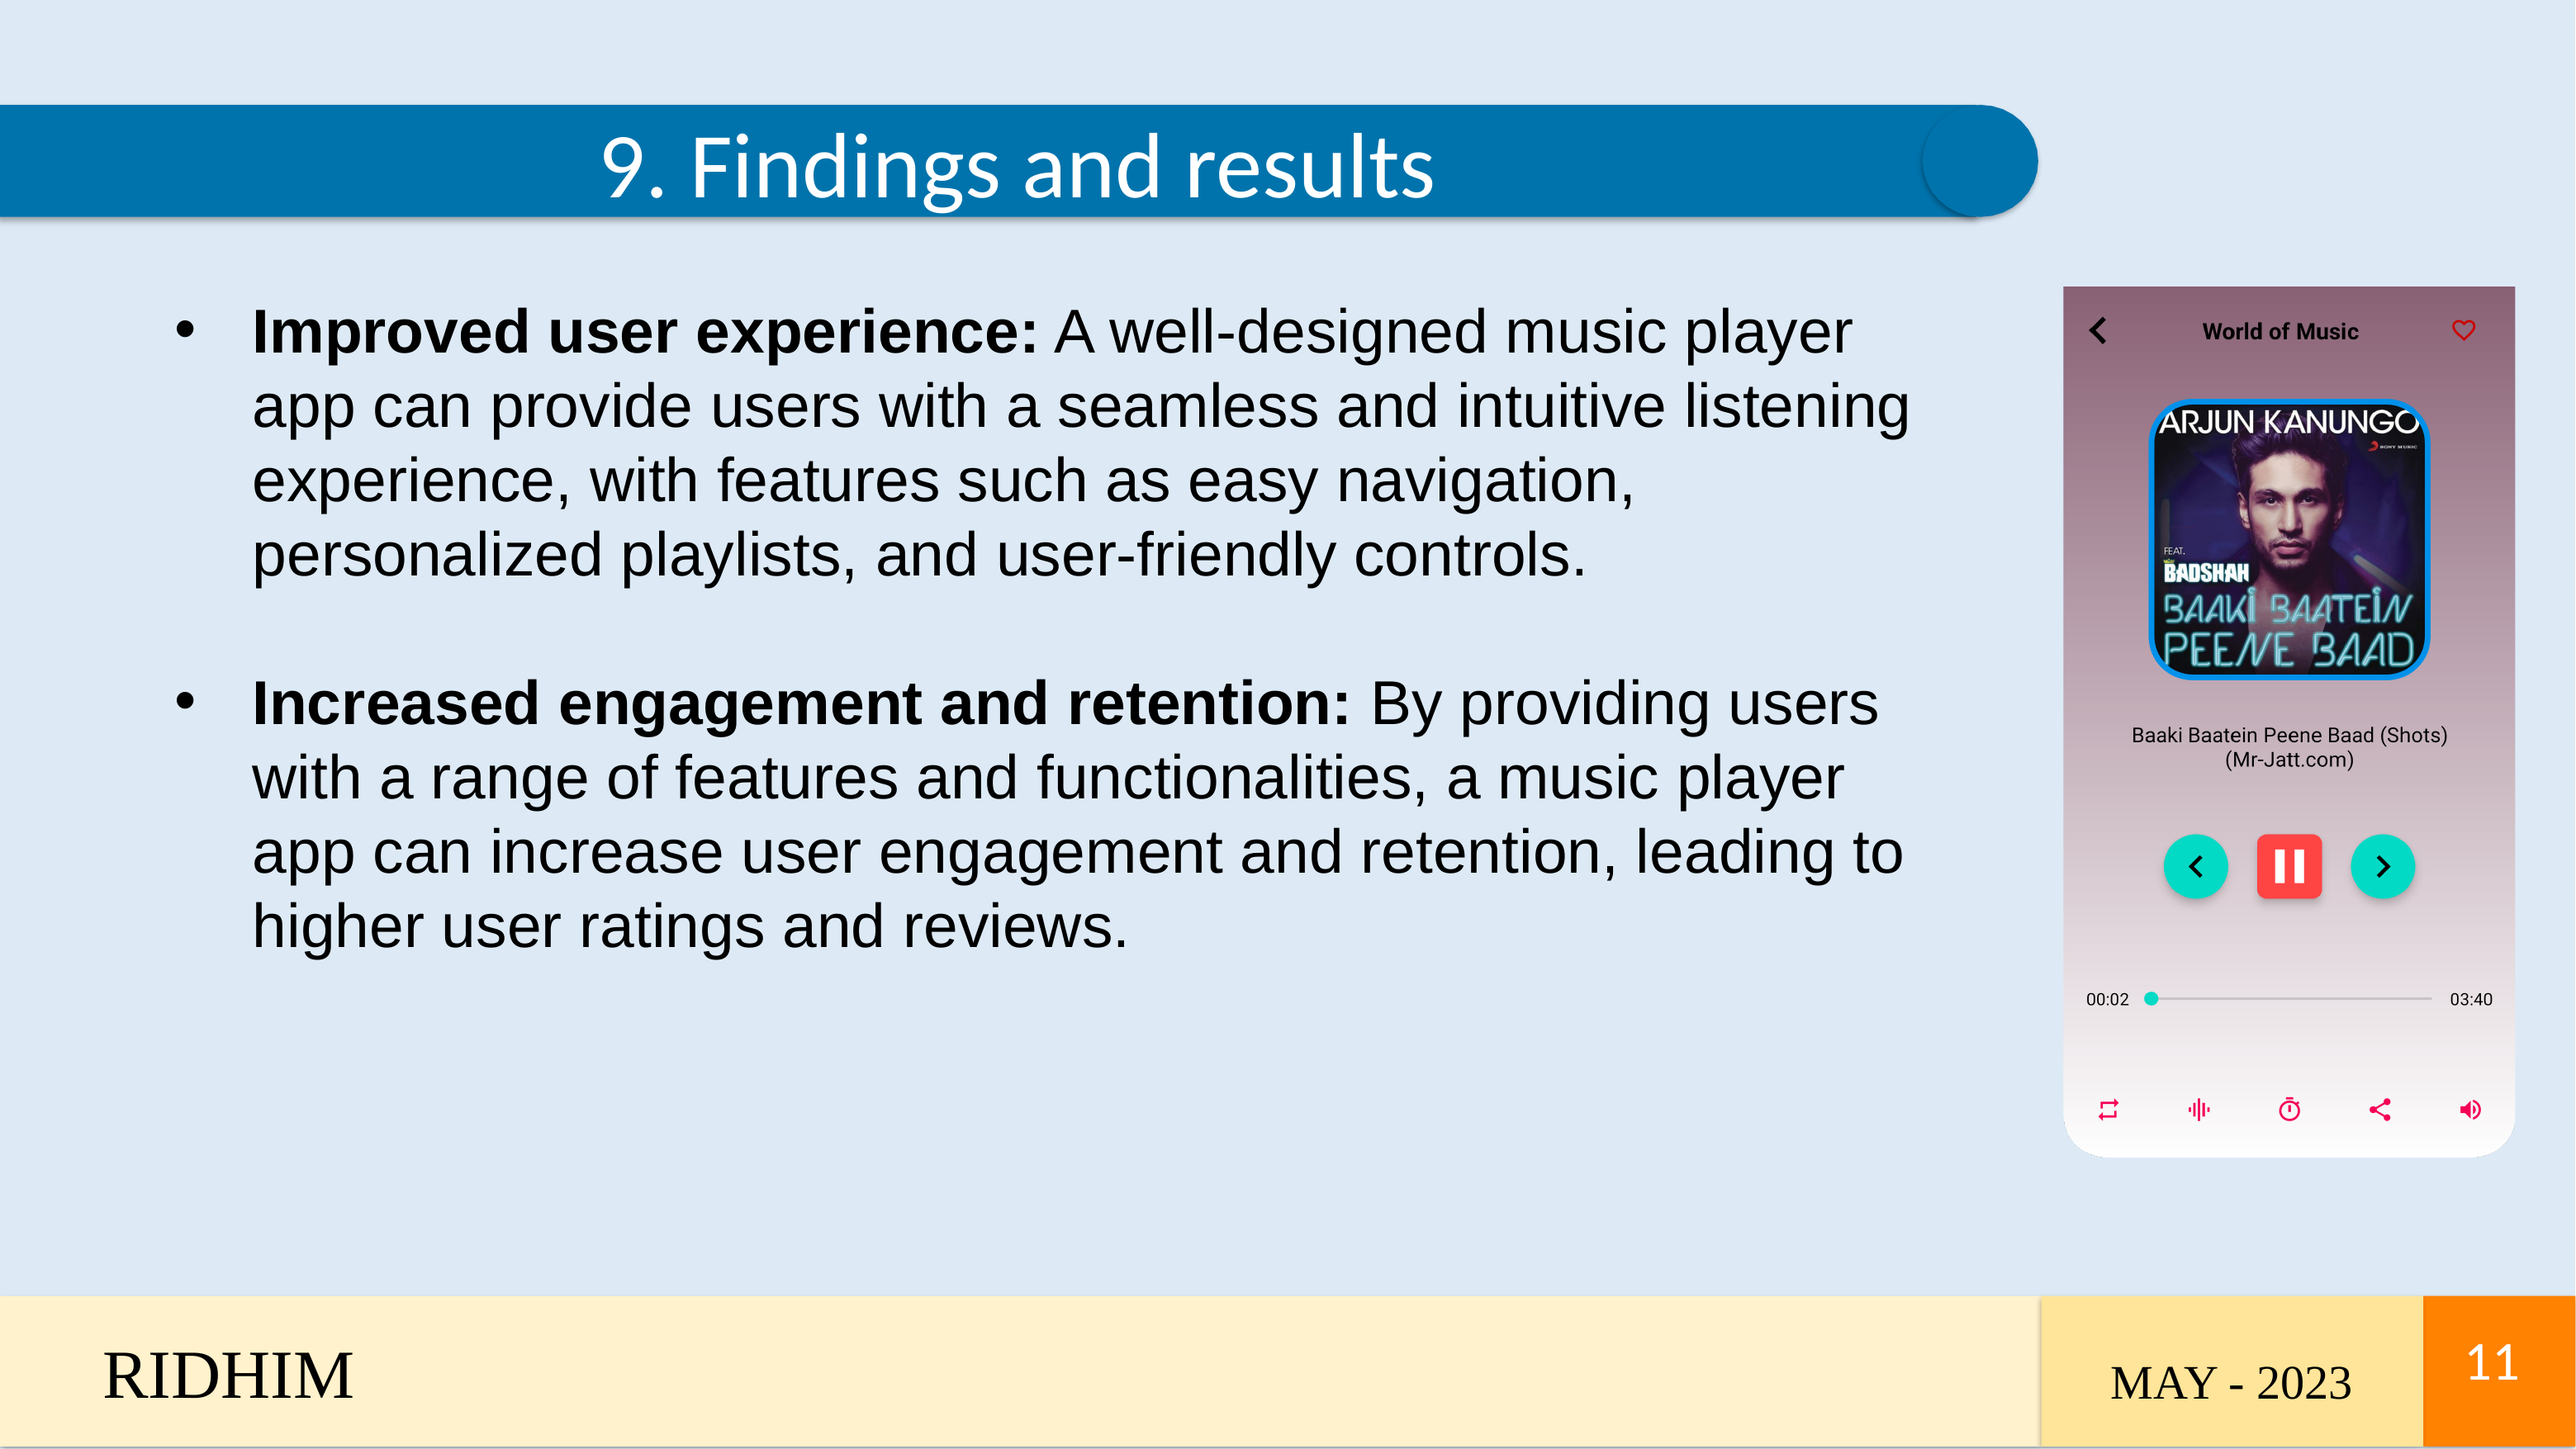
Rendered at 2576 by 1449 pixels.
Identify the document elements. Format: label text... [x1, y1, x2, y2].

text_box Improved user experience: A well-designed music player app can provide users with a seamless and intuitive listening experience, with features such as easy navigation, personalized playlists, and user-friendly controls. Increased engagement and retention: By providing users with a range of features and functionalities, a music player app can increase user engagement and retention, leading to higher user ratings and reviews. [162, 284, 1968, 1040]
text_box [0, 1295, 2576, 1447]
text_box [0, 104, 2039, 218]
picture [2063, 286, 2516, 1162]
